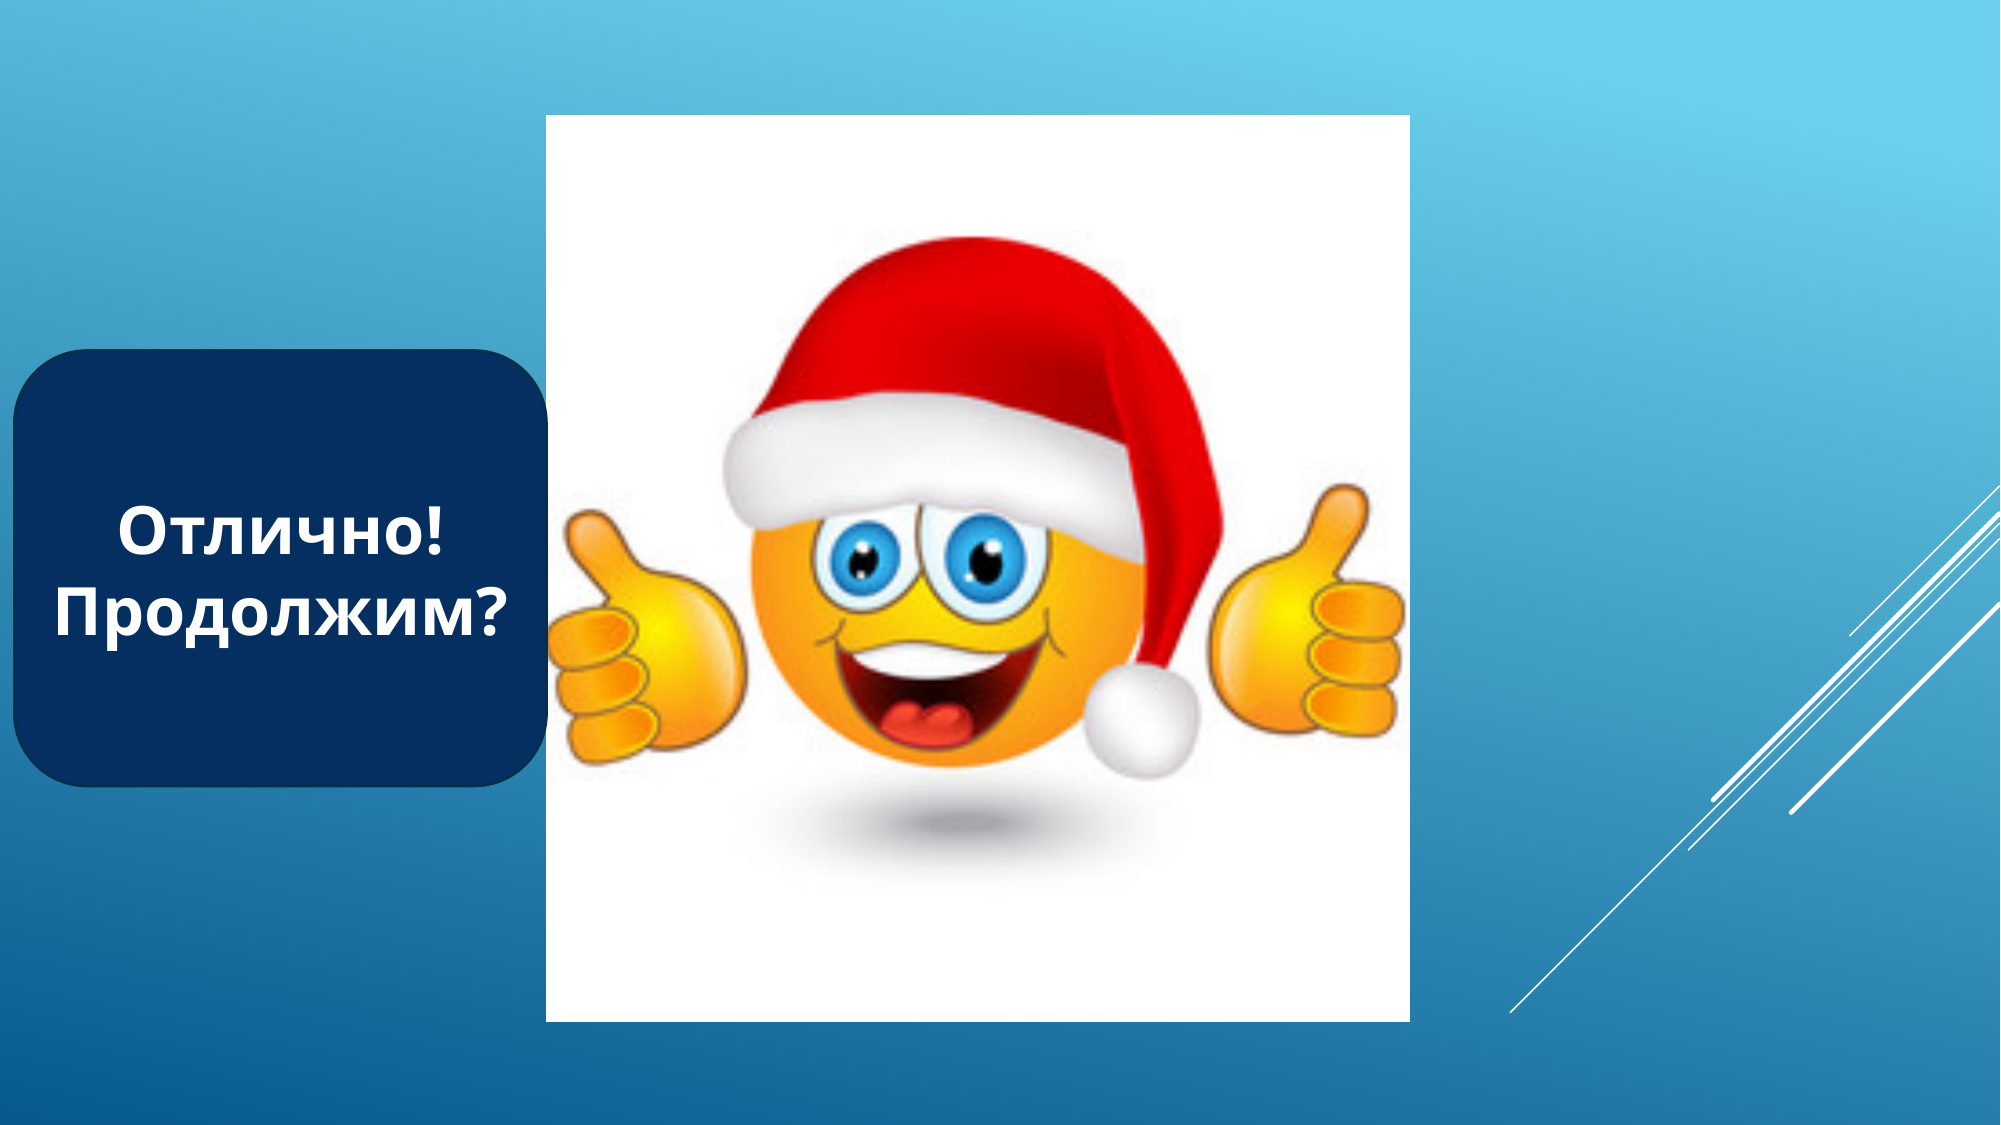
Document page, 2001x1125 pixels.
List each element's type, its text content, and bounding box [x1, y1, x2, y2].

picture [546, 114, 1410, 1022]
text_box Отлично! Продолжим? [13, 349, 546, 788]
